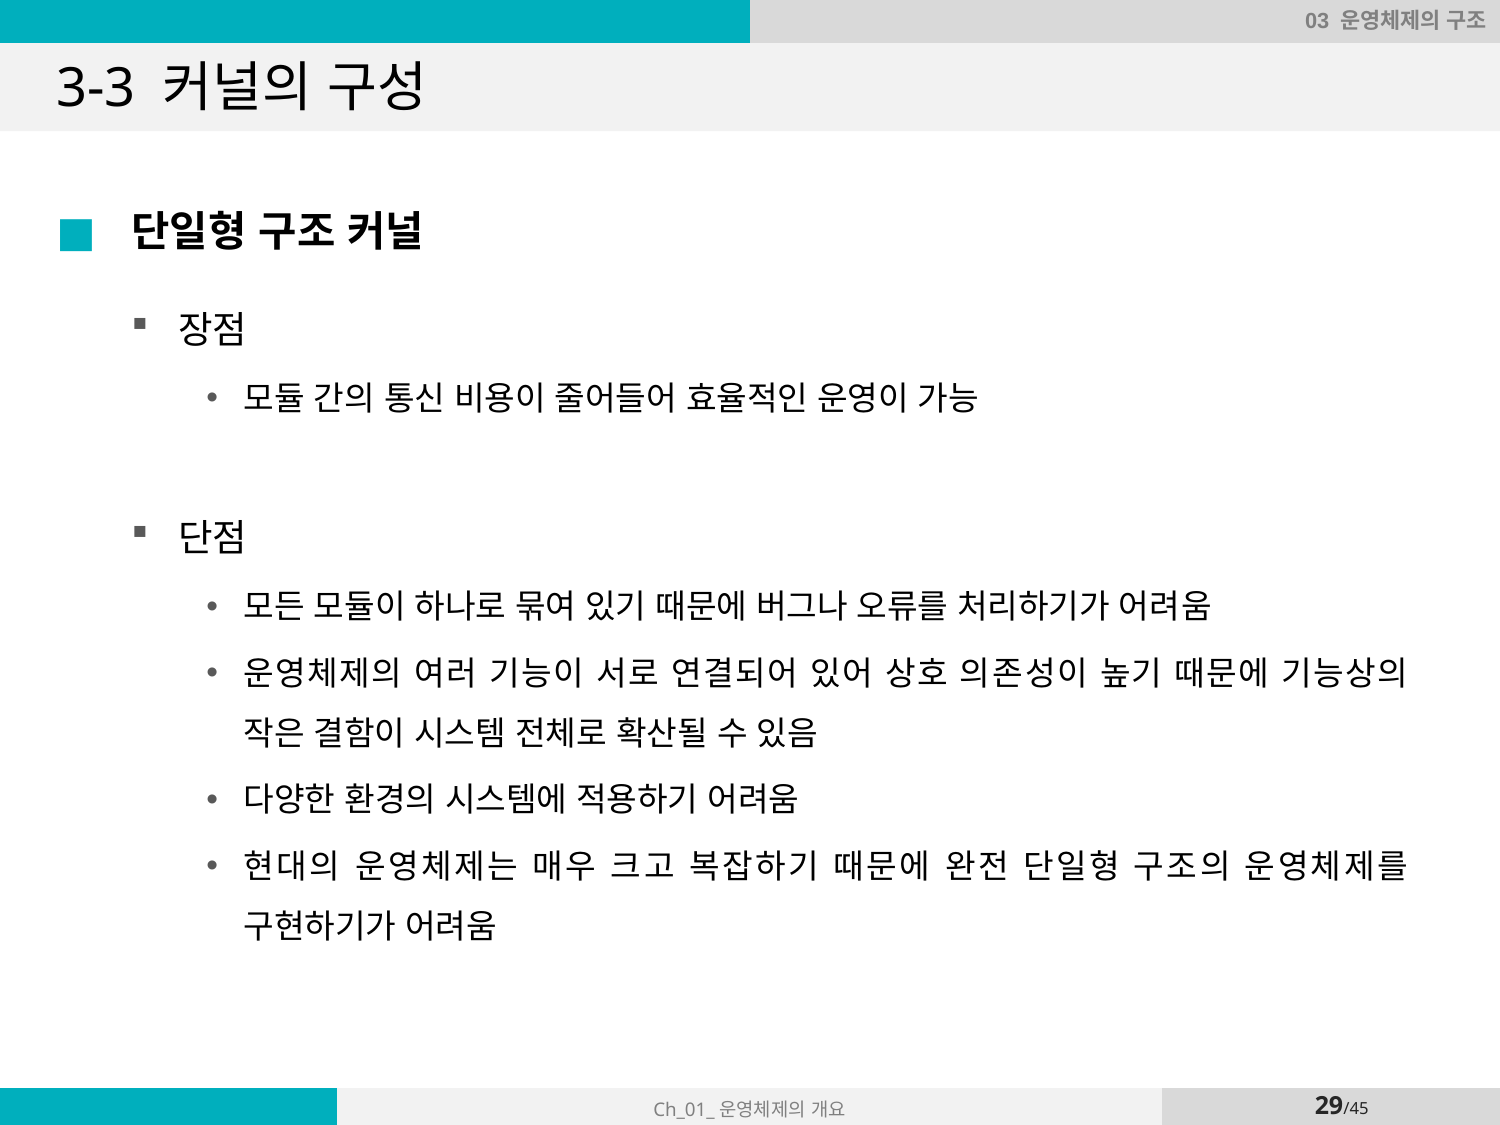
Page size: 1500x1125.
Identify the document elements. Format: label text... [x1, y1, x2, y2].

list 단일형 구조 커널 장점 모듈 간의 통신 비용이 줄어들어 효율적인 운영이 가능 단점 모든 모듈이 하나로 묶여 있기 때문에 버그나 오류를 처리하기가 어려움 운영체제의 여러 기능이 서로 연결되어 있어 상호 의존성이 높기 때문에 기능상의 작은 결함이 시스템 전체로 확산될 수 있음 다양한 환경의 시스템에 적용하기 어려움 현대의 운영체제는 매우 크고 복잡하기 때문에 완전 단일형 구조의 운영체제를 구현하기가 어려움 [41, 172, 1424, 1048]
text_box 03 운영체제의 구조 [1253, 0, 1500, 41]
title 3-3 커널의 구성 [41, 42, 1459, 128]
